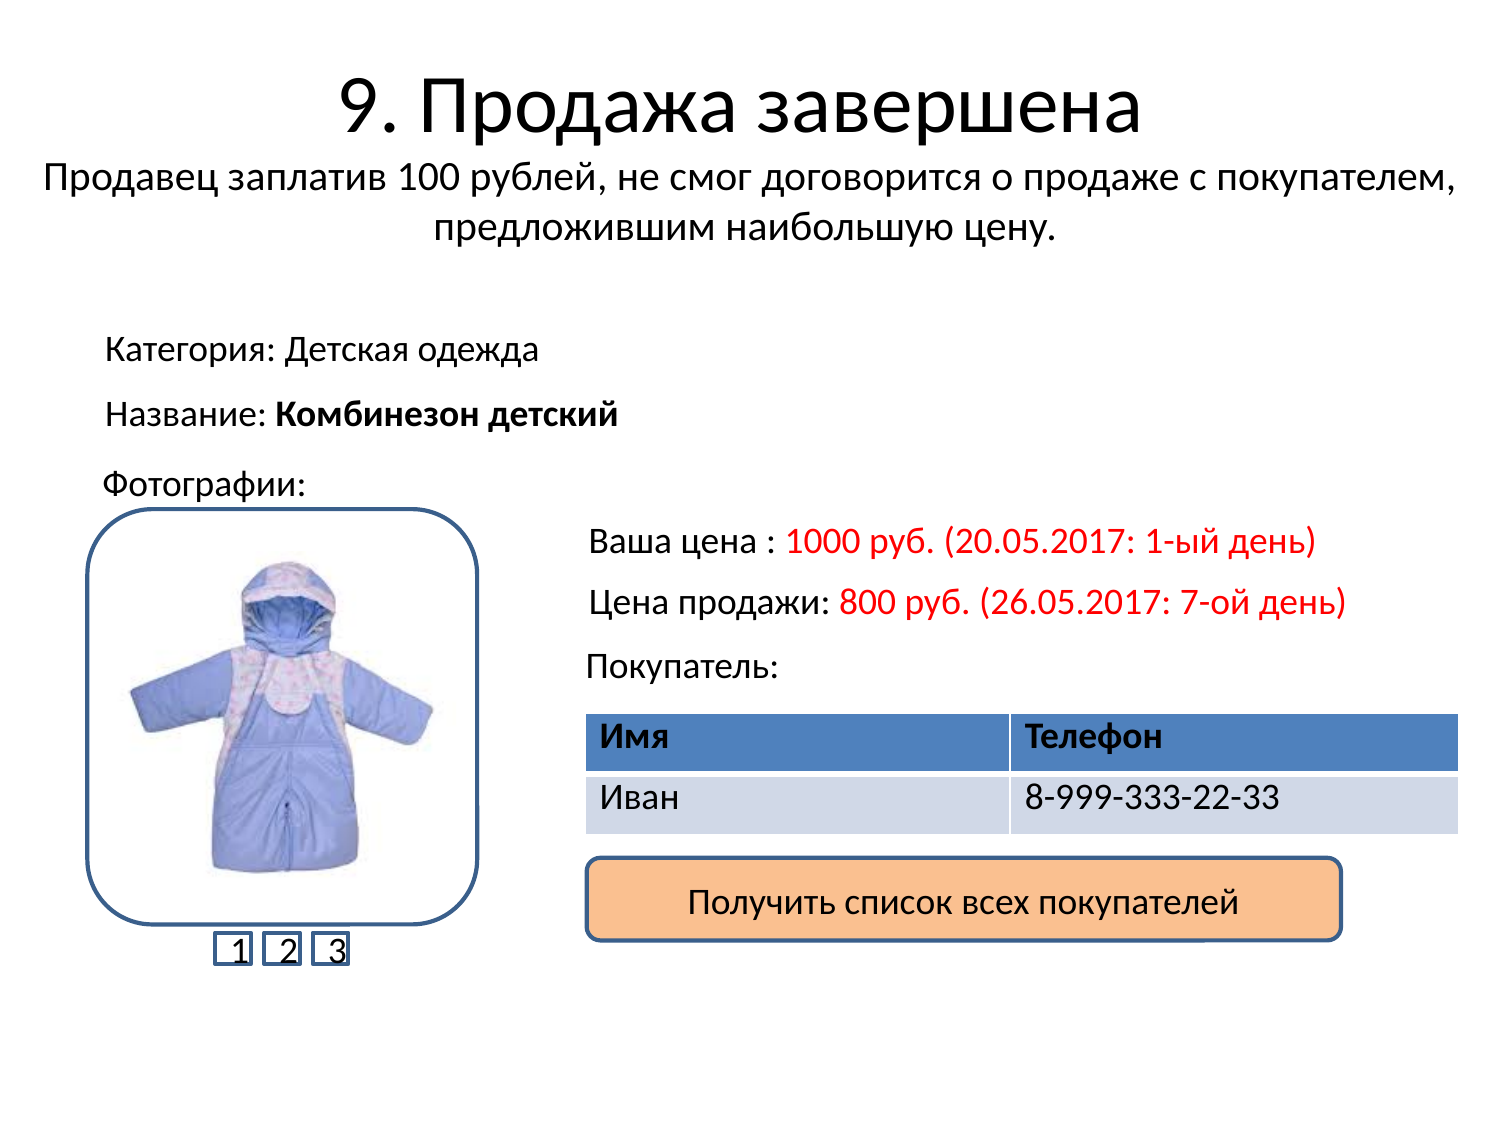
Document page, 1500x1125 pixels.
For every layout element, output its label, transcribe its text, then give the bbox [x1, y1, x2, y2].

text_box Название: Комбинезон детский [90, 381, 634, 441]
table_header Телефон [1011, 714, 1458, 771]
text_box Ваша цена : 1000 руб. (20.05.2017: 1-ый день) [573, 509, 1332, 569]
text_box Категория: Детская одежда [90, 316, 555, 377]
title 9. Продажа завершена Продавец заплатив 100 рублей, не смог договорится о продаже с покупателем, предложившим наибольшую цену. [11, 19, 1489, 279]
text_box 2 [262, 931, 302, 966]
text_box Покупатель: [570, 633, 795, 694]
text_box Цена продажи: 800 руб. (26.05.2017: 7-ой день) [574, 569, 1362, 630]
table_cell 8-999-333-22-33 [1011, 777, 1458, 834]
table_header Имя [586, 714, 1009, 771]
text_box 3 [311, 931, 350, 966]
text_box [85, 507, 480, 904]
text_box 1 [213, 931, 253, 966]
table_cell Иван [586, 777, 1009, 834]
text_box [103, 905, 460, 927]
picture [105, 551, 461, 899]
text_box Фотографии: [87, 451, 410, 511]
text_box Получить список всех покупателей [584, 855, 1344, 943]
